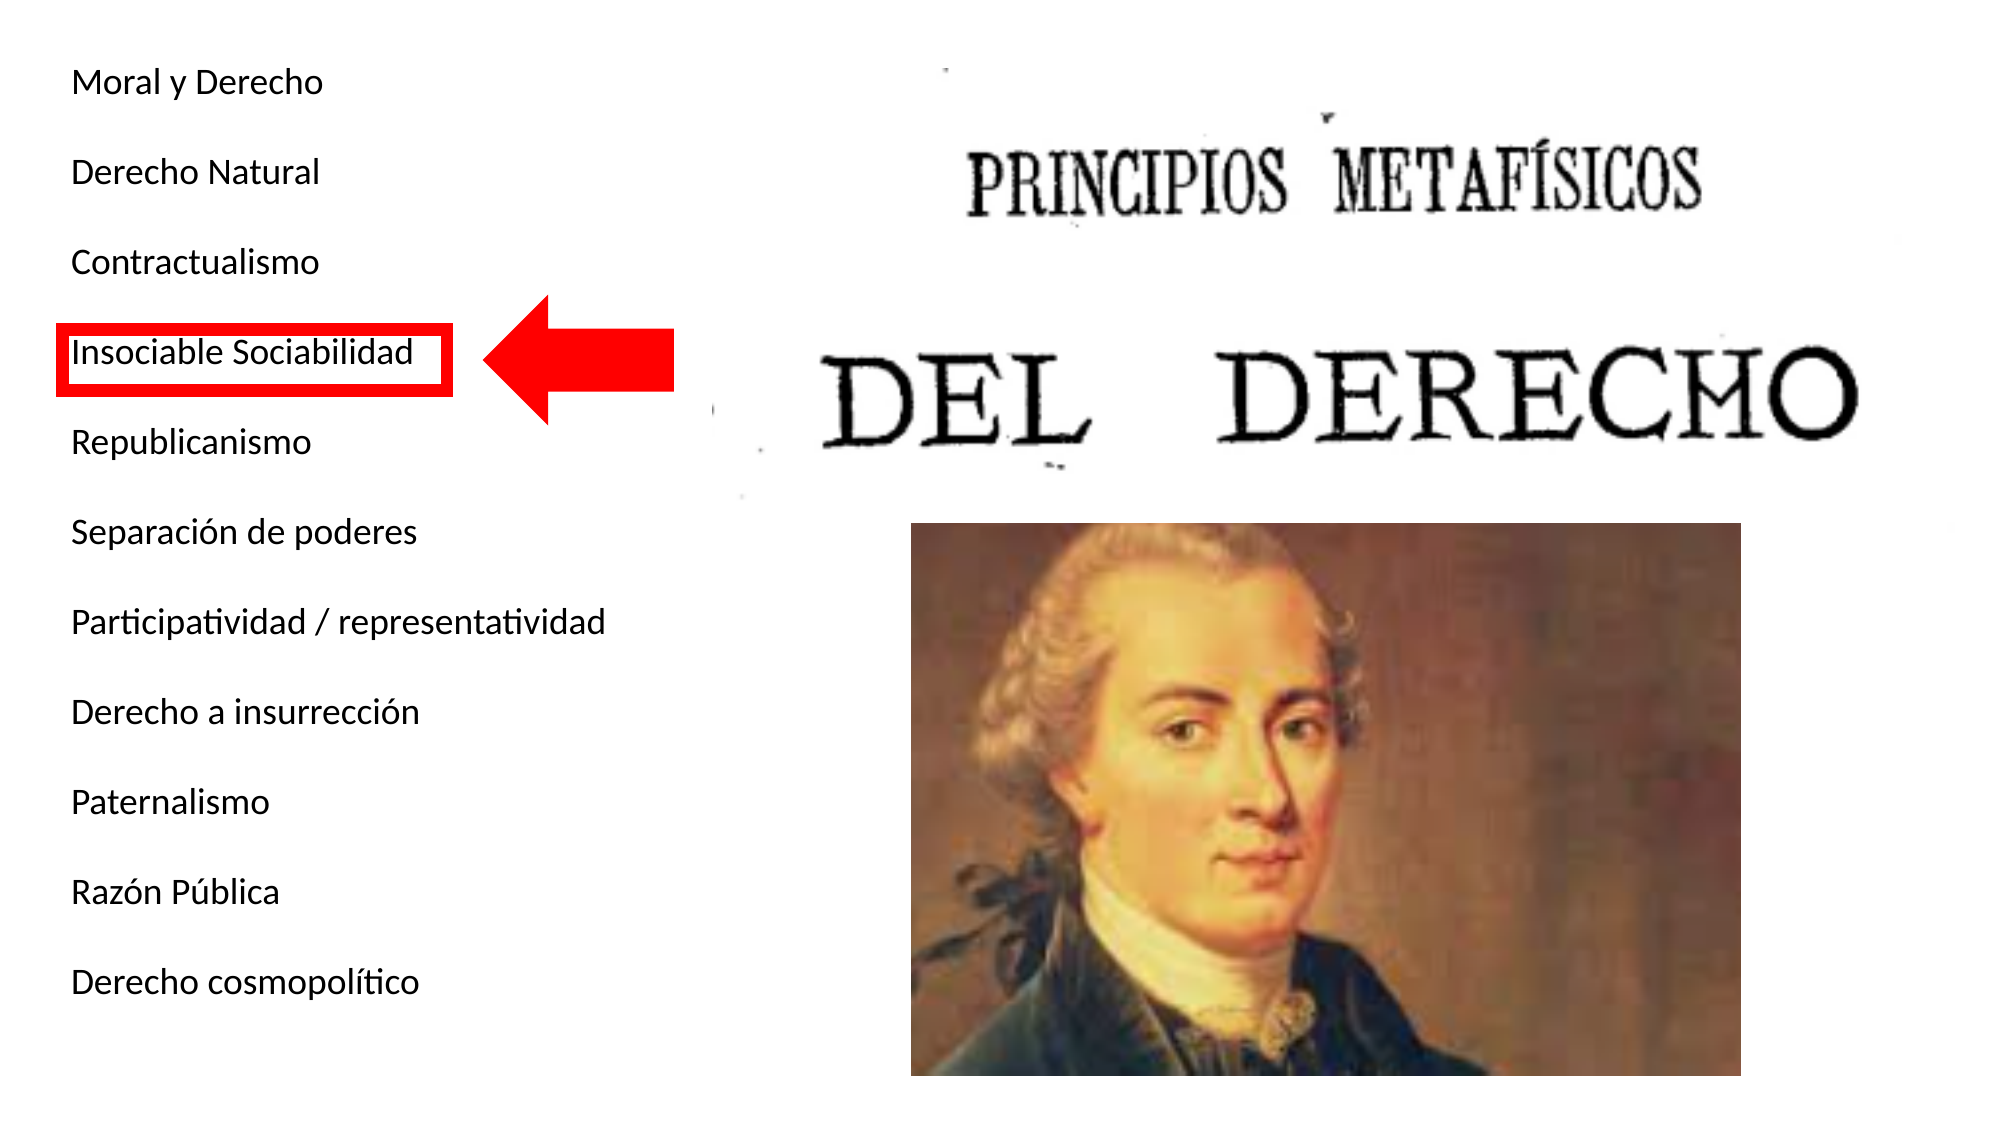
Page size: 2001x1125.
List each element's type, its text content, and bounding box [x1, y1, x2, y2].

text_box Moral y Derecho Derecho Natural Contractualismo Insociable Sociabilidad Republicanismo Separación de poderes Participatividad / representatividad Derecho a insurrección Paternalismo Razón Pública Derecho cosmopolítico [56, 49, 1057, 1055]
text_box [61, 328, 448, 392]
text_box [489, 307, 669, 413]
picture [712, 68, 2000, 1076]
